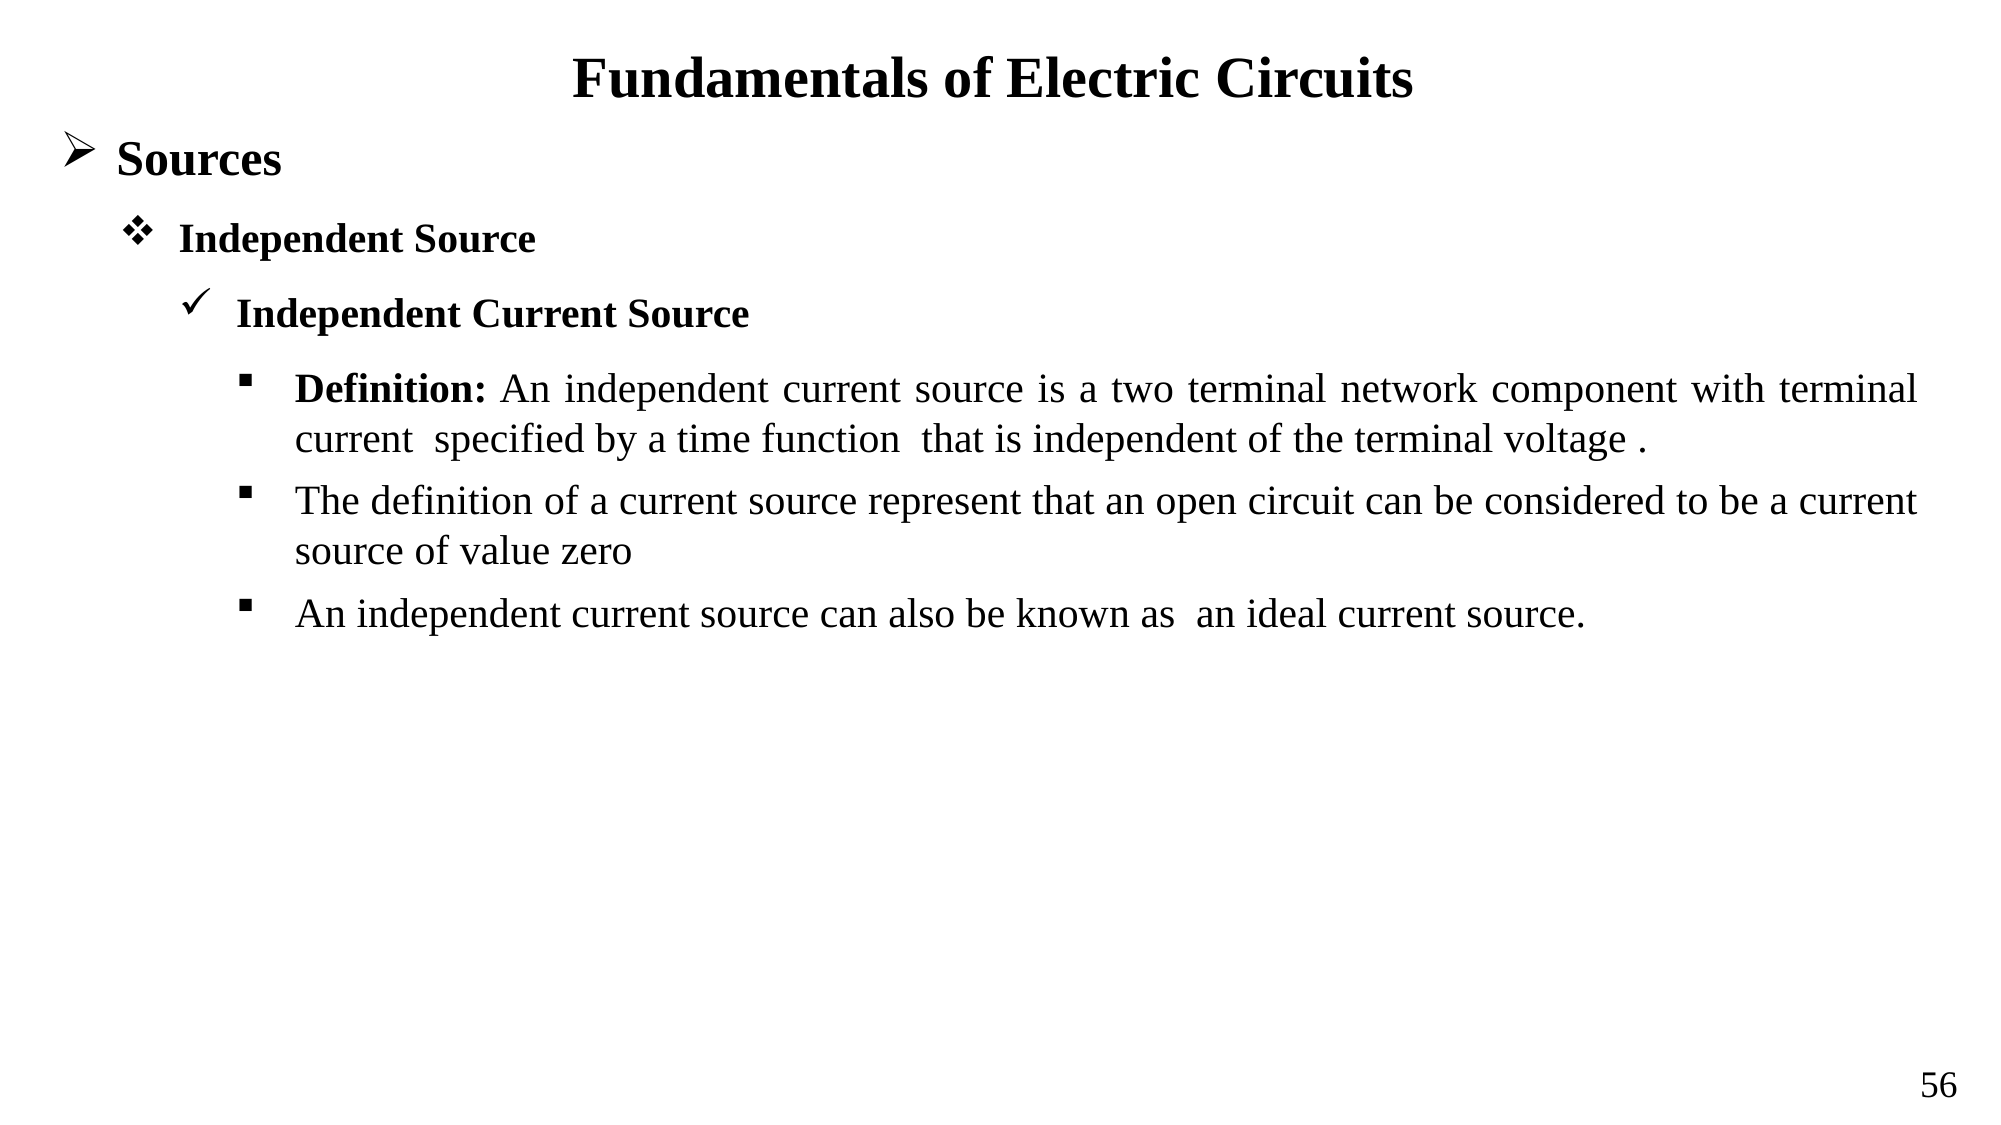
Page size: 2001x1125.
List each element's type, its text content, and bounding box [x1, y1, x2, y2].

text_box 56 [1905, 1052, 1973, 1113]
text_box Fundamentals of Electric Circuits [558, 32, 1431, 117]
